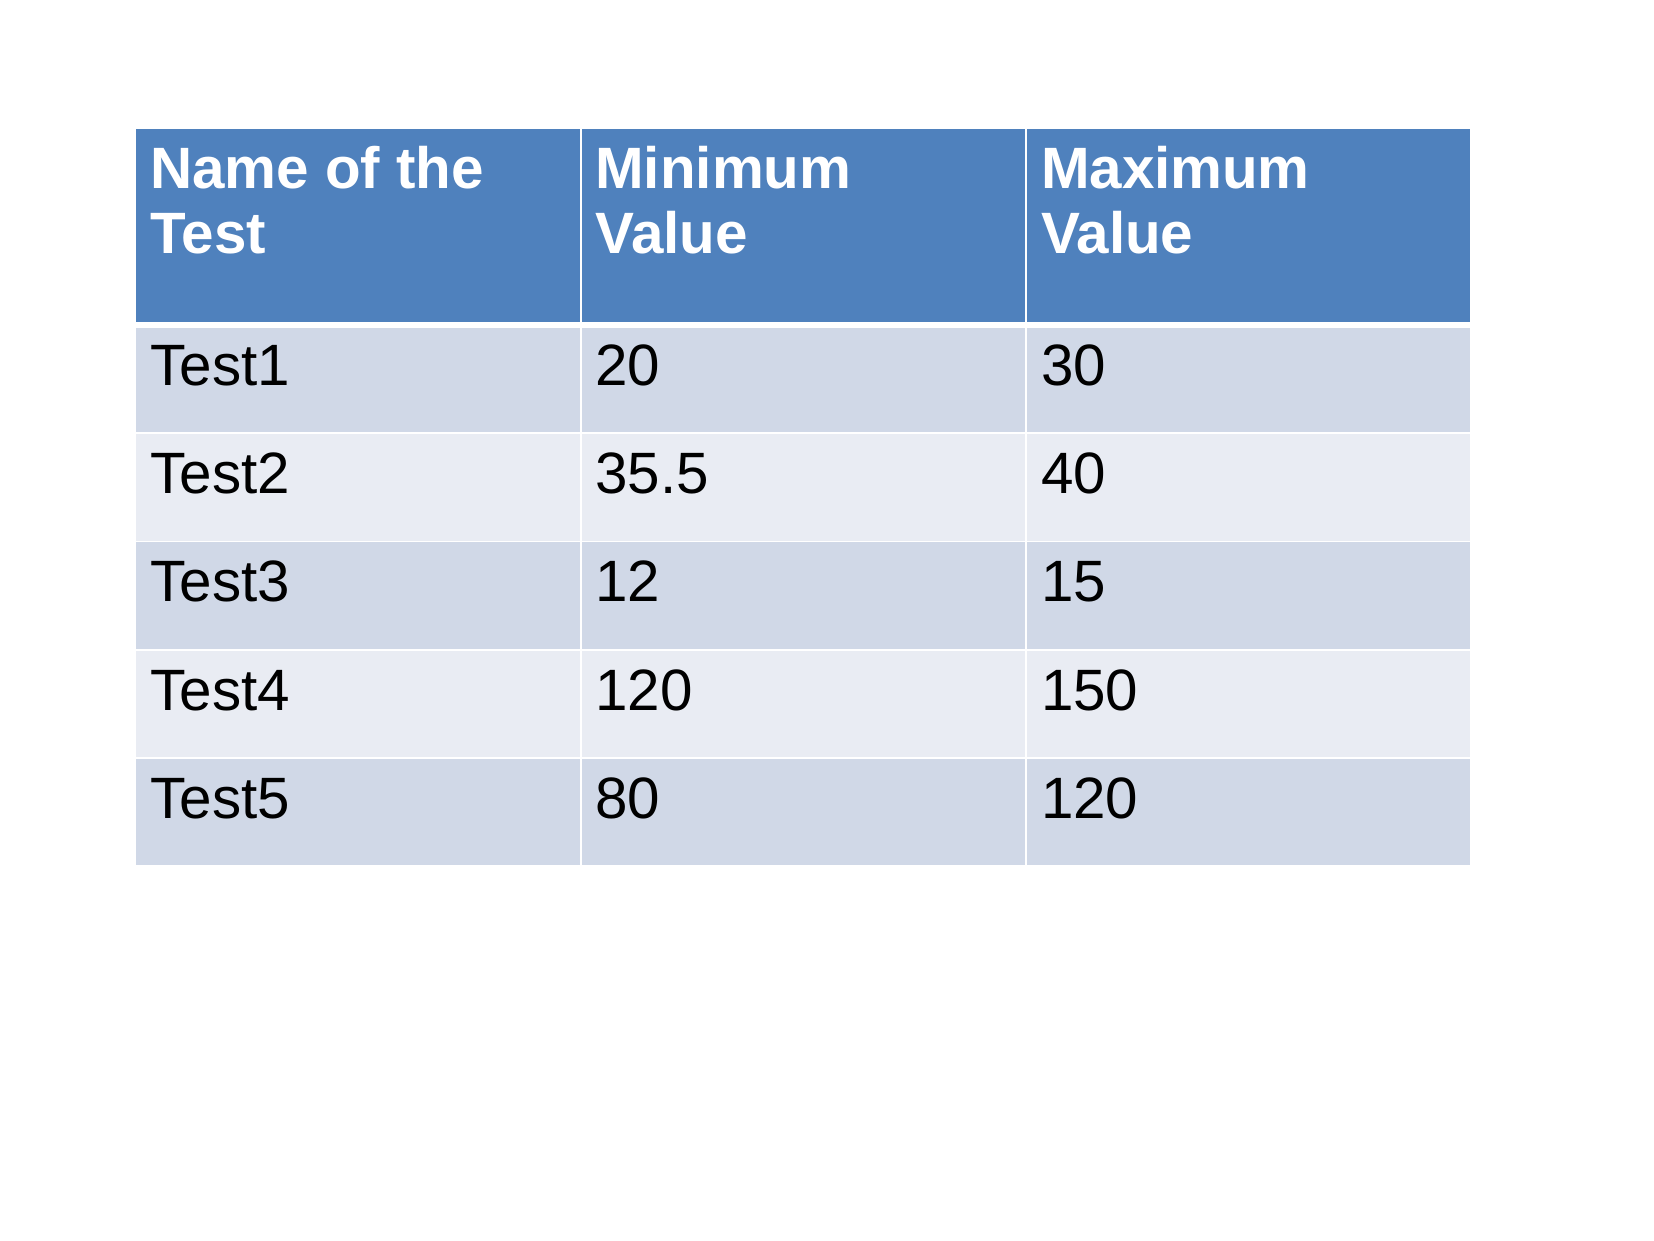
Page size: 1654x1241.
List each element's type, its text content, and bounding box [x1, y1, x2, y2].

table_cell Test5 [136, 759, 580, 865]
table_header Minimum Value [582, 129, 1025, 322]
table_cell Test3 [136, 542, 580, 649]
table_header Maximum Value [1027, 129, 1470, 322]
table_cell 20 [582, 328, 1025, 432]
table_cell Test2 [136, 434, 580, 541]
table_cell 12 [582, 542, 1025, 649]
table_cell 35.5 [582, 434, 1025, 541]
table_cell 40 [1027, 434, 1470, 541]
table_cell 80 [582, 759, 1025, 865]
table_header Name of the Test [136, 129, 580, 322]
table_cell 120 [582, 651, 1025, 757]
table_cell 15 [1027, 542, 1470, 649]
table_cell 30 [1027, 328, 1470, 432]
table_cell Test1 [136, 328, 580, 432]
table_cell 120 [1027, 759, 1470, 865]
table_cell 150 [1027, 651, 1470, 757]
table_cell Test4 [136, 651, 580, 757]
